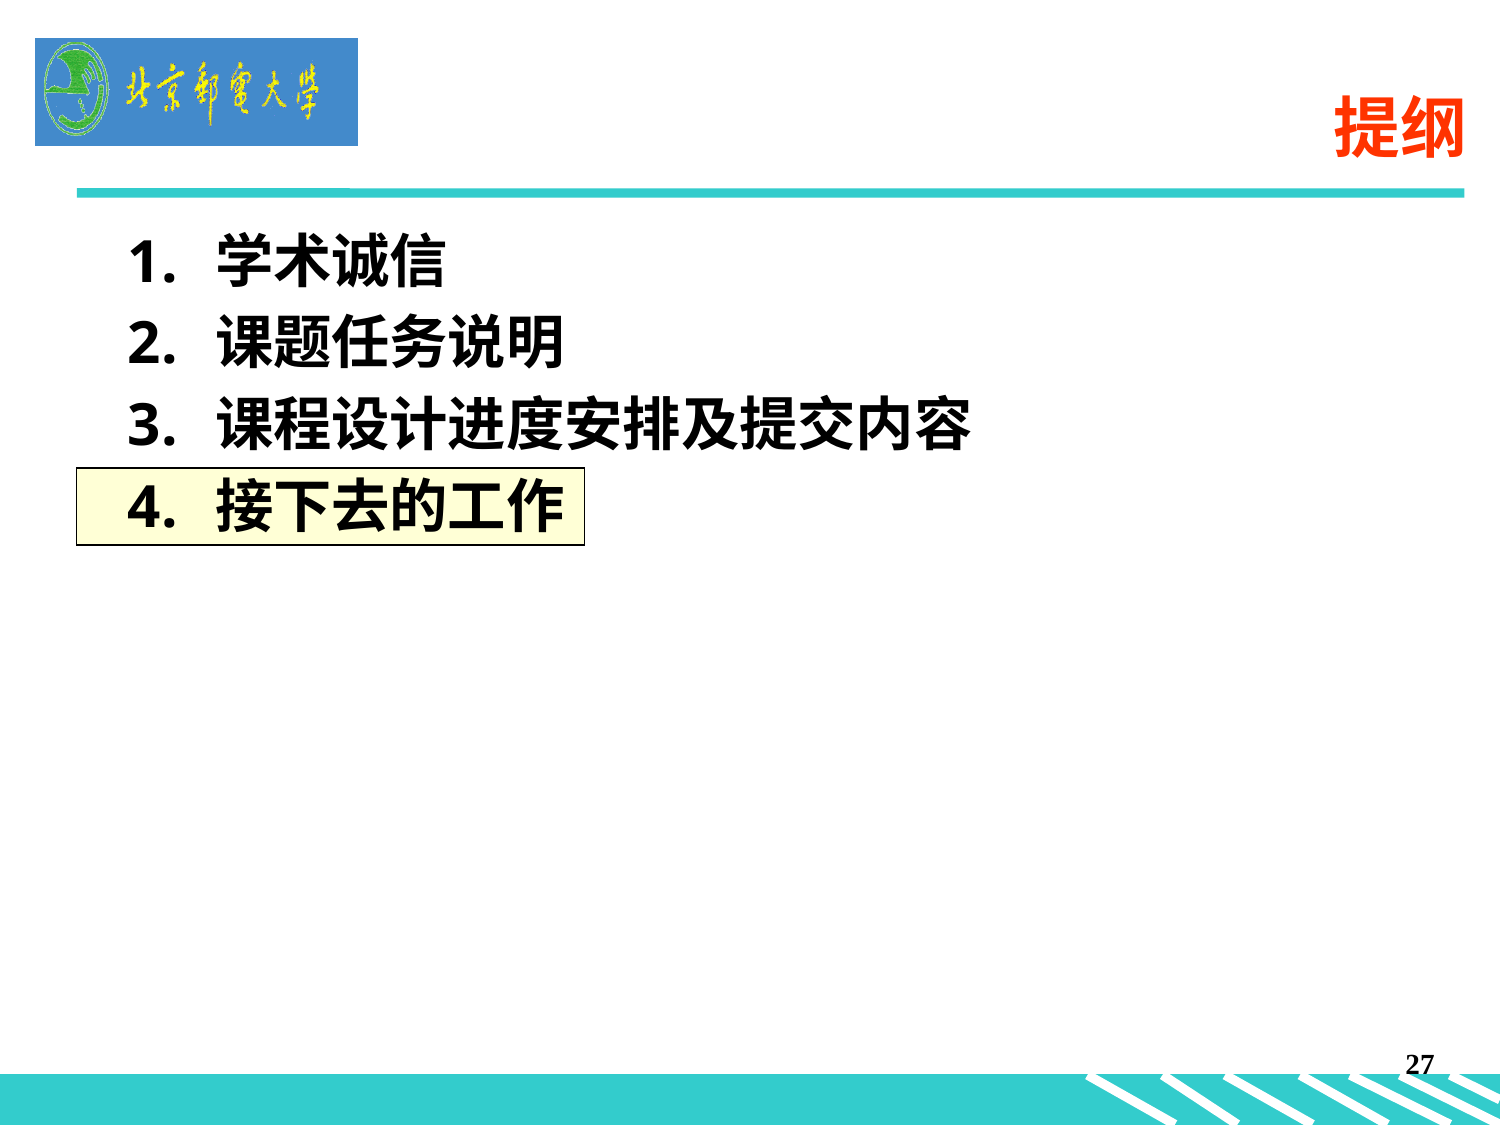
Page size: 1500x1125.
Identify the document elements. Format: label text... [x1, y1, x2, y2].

text_box [76, 468, 112, 546]
list 学术诚信 课题任务说明 课程设计进度安排及提交内容 接下去的工作 [112, 216, 1388, 974]
picture [34, 37, 358, 146]
slide_number 27 [1137, 1037, 1451, 1113]
title 提纲 [207, 66, 1483, 185]
